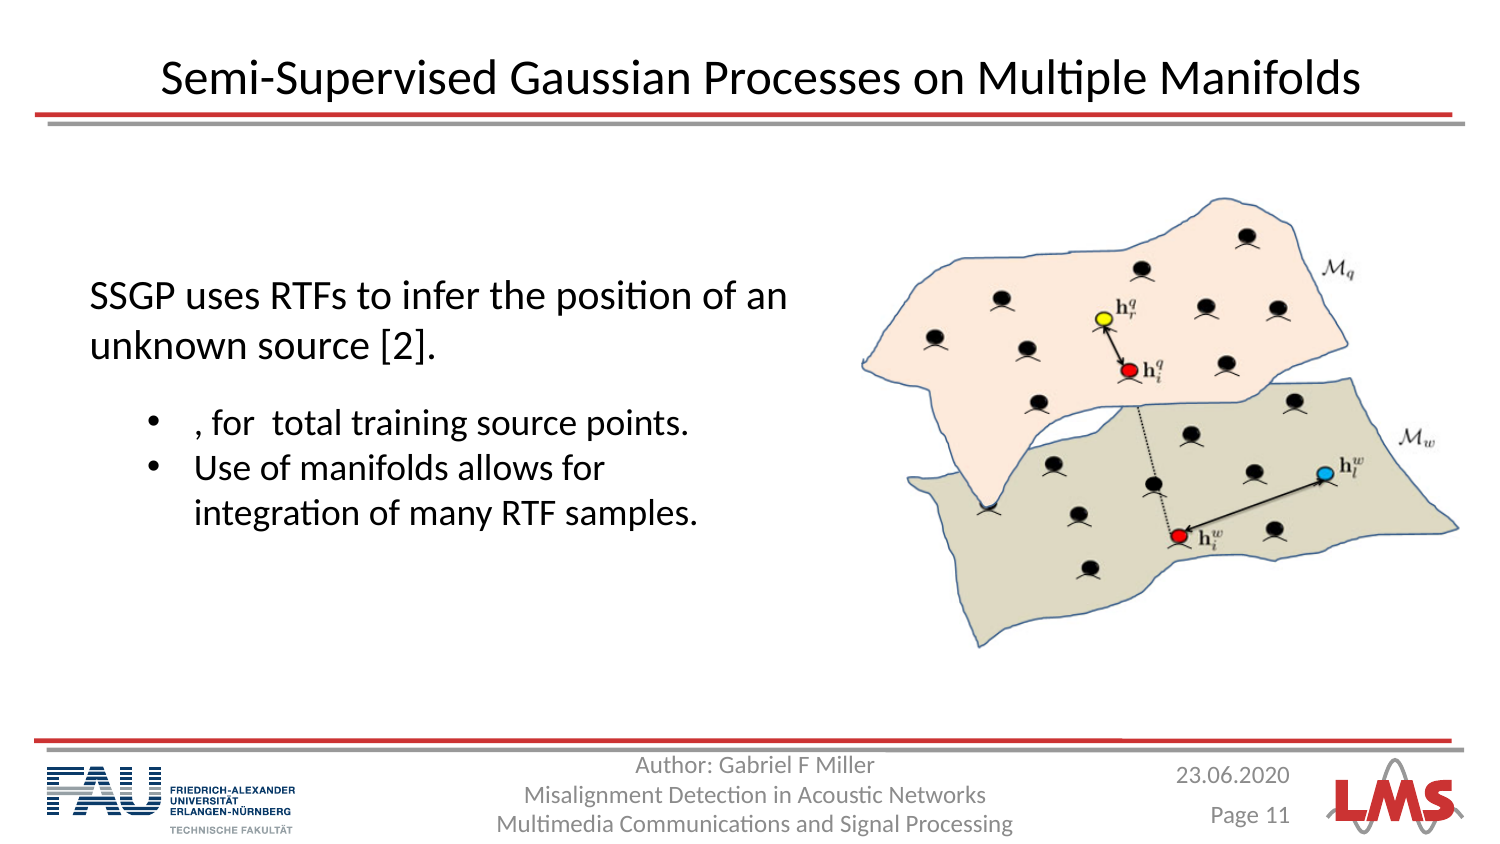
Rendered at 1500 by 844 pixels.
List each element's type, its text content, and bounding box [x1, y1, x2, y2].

list SSGP uses RTFs to infer the position of an unknown source [2]. [74, 260, 843, 403]
picture [849, 185, 1483, 663]
title Semi-Supervised Gaussian Processes on Multiple Manifolds [145, 27, 1500, 121]
